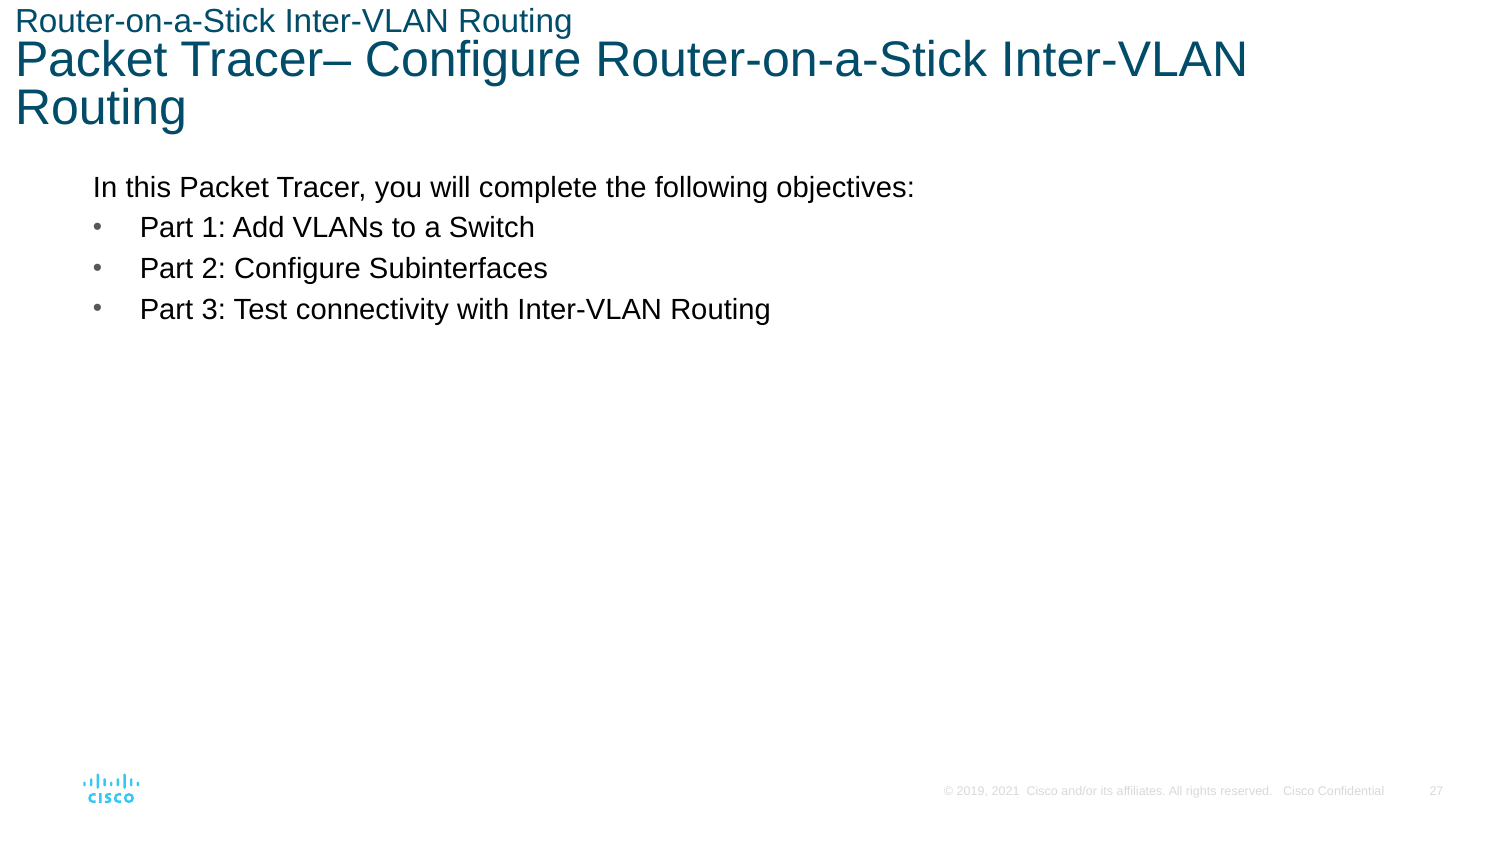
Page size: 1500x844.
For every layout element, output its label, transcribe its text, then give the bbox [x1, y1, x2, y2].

list In this Packet Tracer, you will complete the following objectives: Part 1: Add VLANs to a Switch Part 2: Configure Subinterfaces Part 3: Test connectivity with Inter-VLAN Routing [77, 160, 1437, 726]
title Router-on-a-Stick Inter-VLAN Routing Packet Tracer– Configure Router-on-a-Stick Inter-VLAN Routing [0, 10, 1369, 131]
